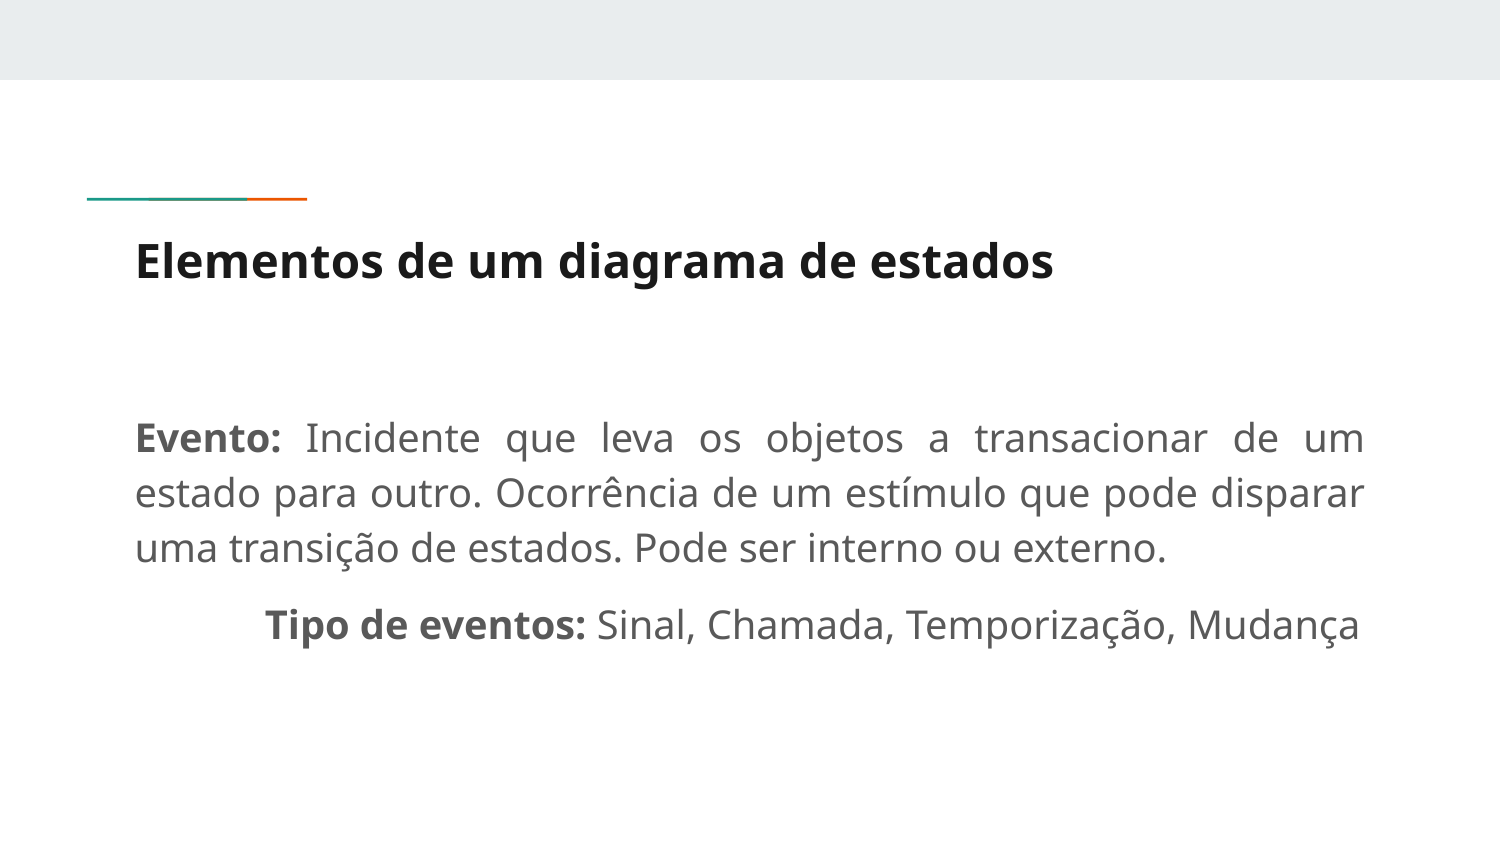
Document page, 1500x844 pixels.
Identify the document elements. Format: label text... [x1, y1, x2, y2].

title Elementos de um diagrama de estados [119, 216, 1381, 305]
list Evento: Incidente que leva os objetos a transacionar de um estado para outro. Ocorrência de um estímulo que pode disparar uma transição de estados. Pode ser interno ou externo. Tipo de eventos: Sinal, Chamada, Temporização, Mudança [119, 341, 1381, 712]
